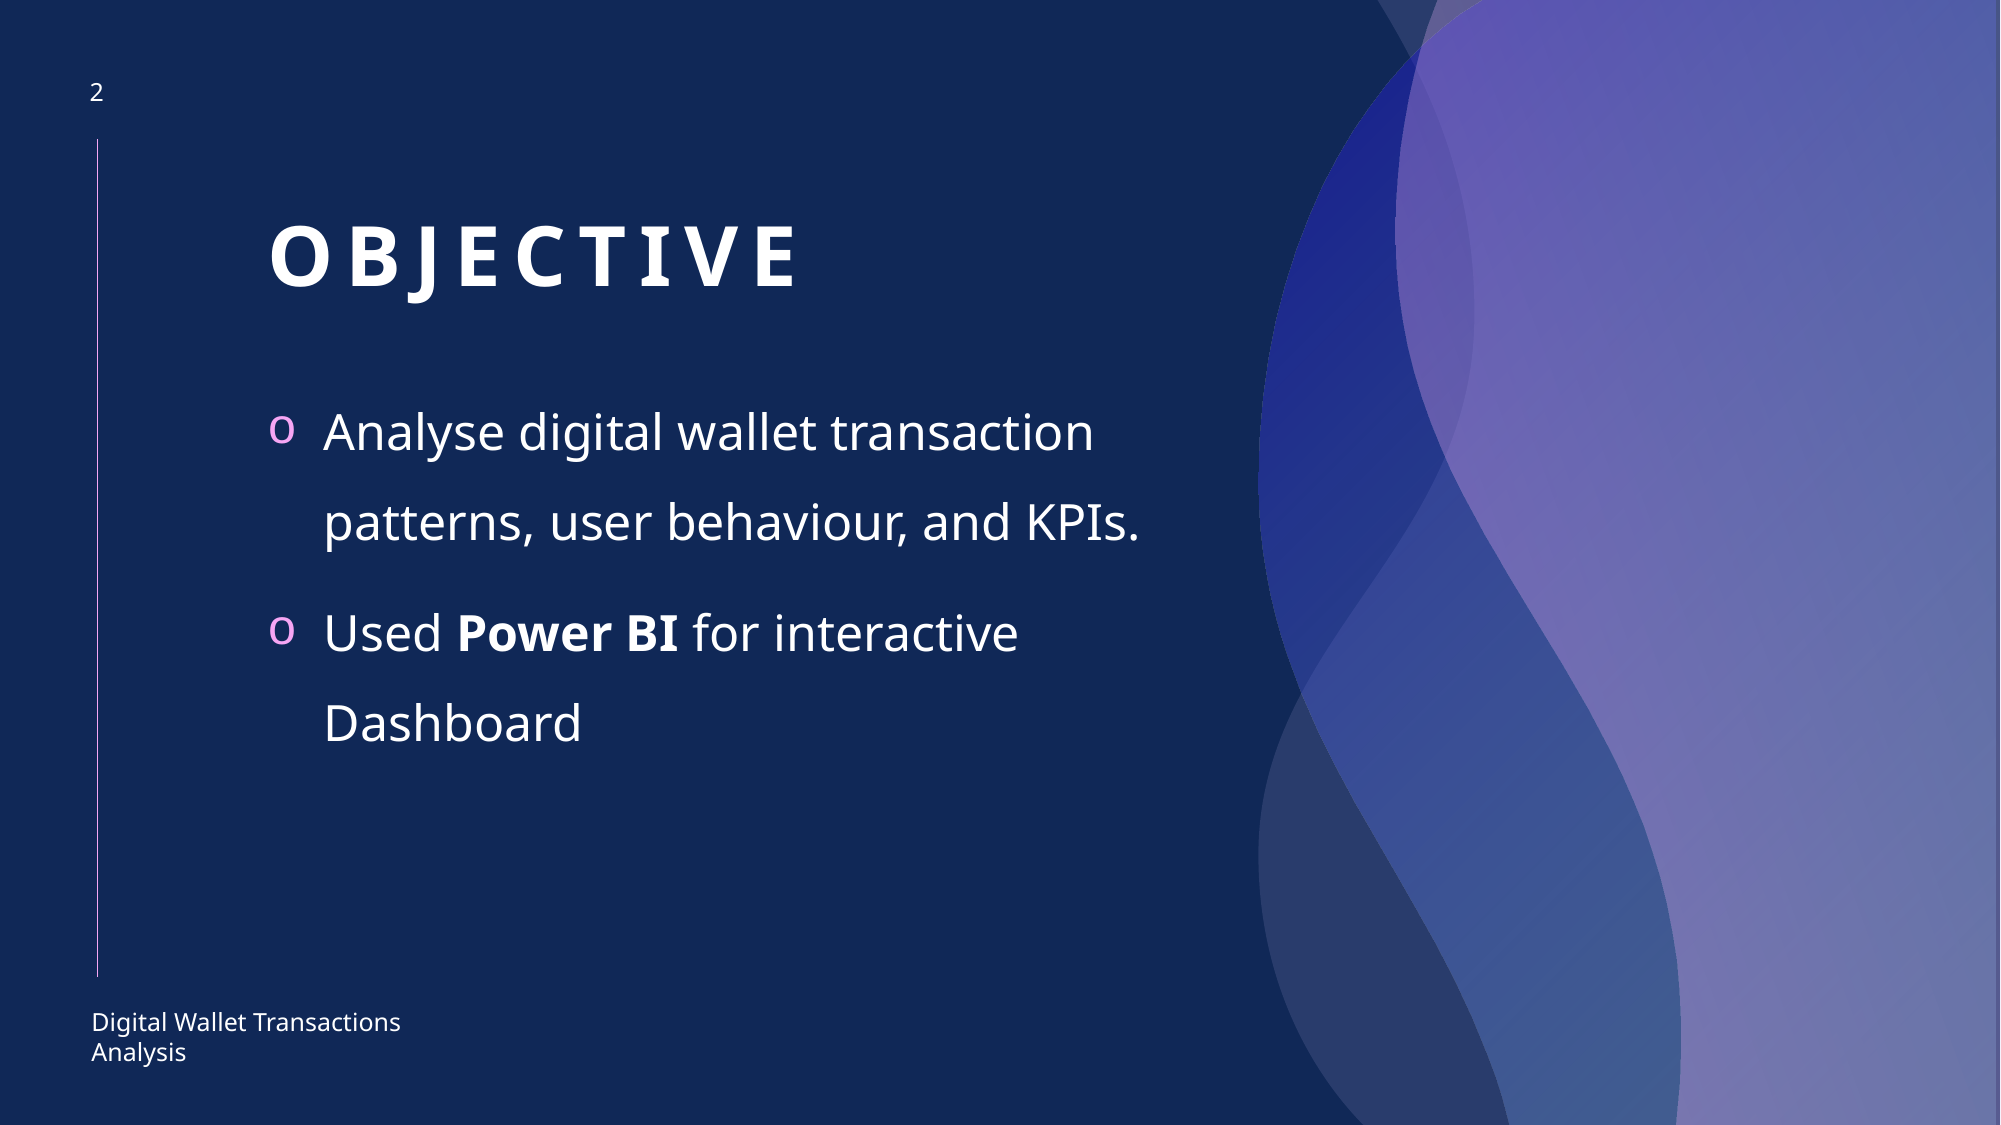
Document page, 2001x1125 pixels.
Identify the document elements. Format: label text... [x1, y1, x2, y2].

footer Digital Wallet Transactions Analysis [76, 1015, 495, 1058]
title Objective [251, 136, 1709, 312]
list Analyse digital wallet transaction patterns, user behaviour, and KPIs. Used Power BI for interactive Dashboard [251, 363, 1306, 902]
slide_number 2 [53, 67, 140, 119]
